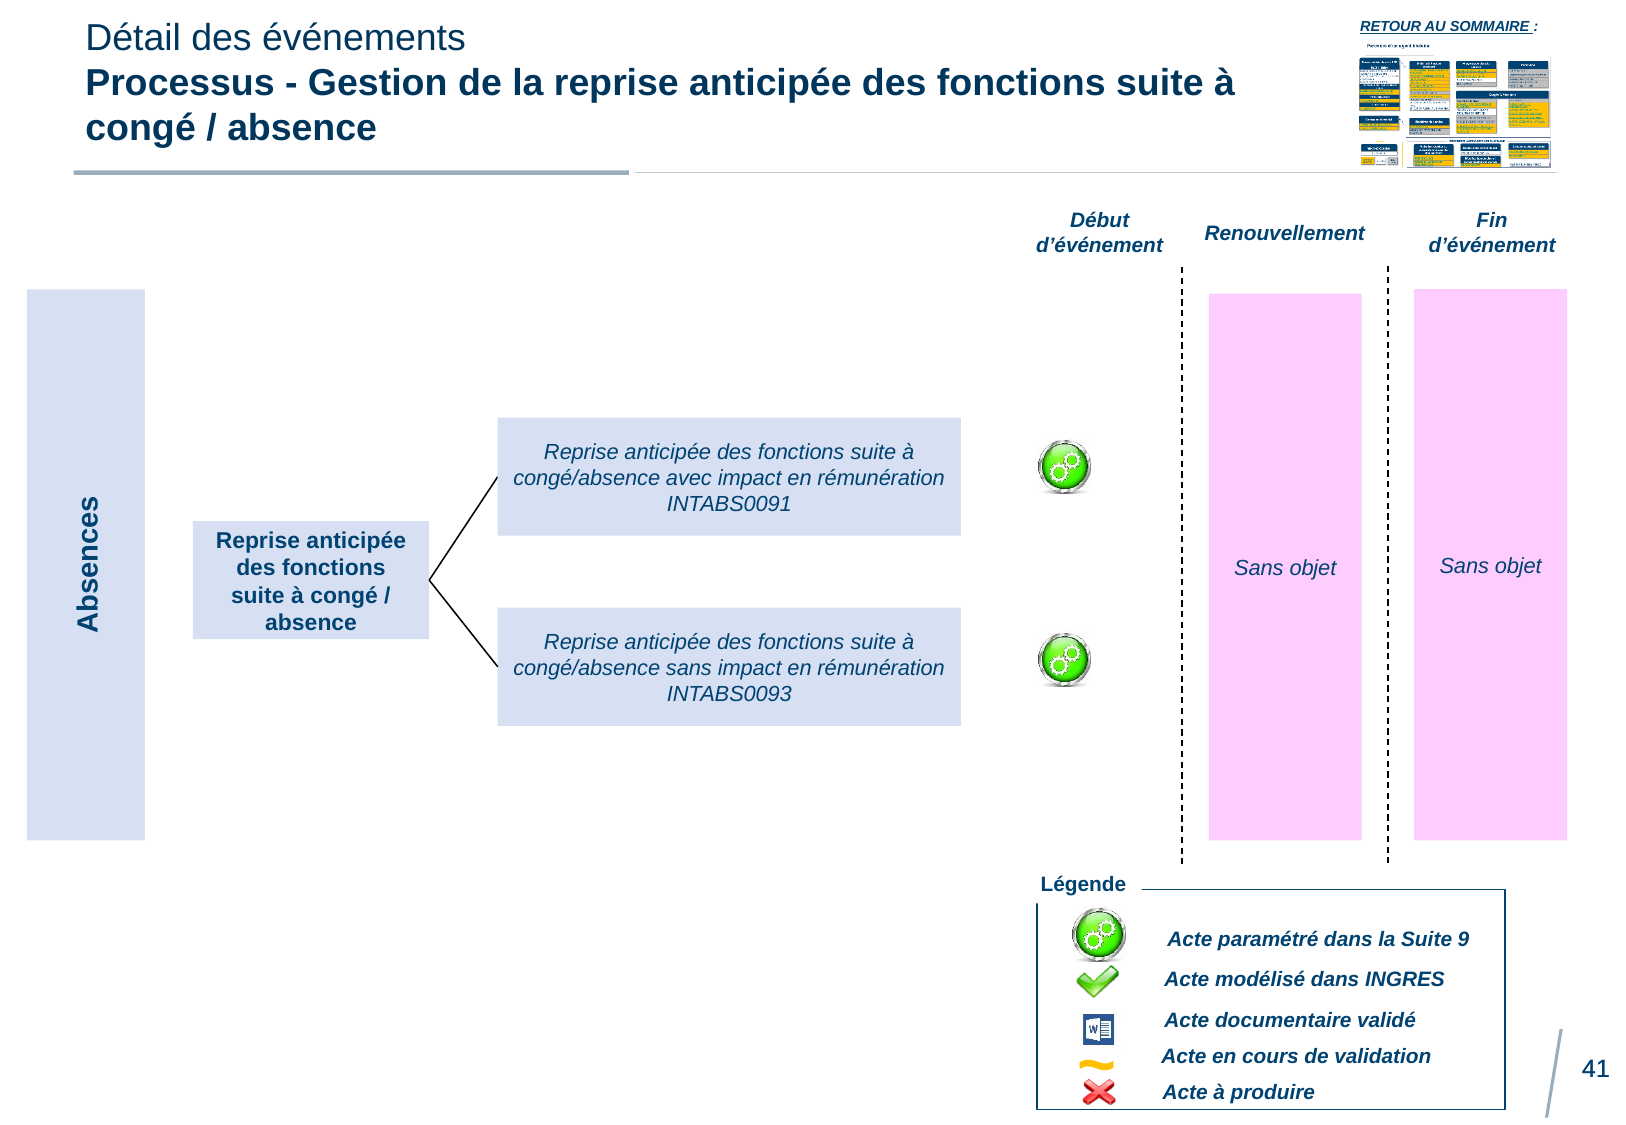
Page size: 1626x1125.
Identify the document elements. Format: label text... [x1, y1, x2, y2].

slide_number 41 [1516, 1044, 1625, 1121]
picture [1038, 631, 1091, 687]
picture [1038, 438, 1091, 494]
picture [1067, 906, 1128, 1059]
picture [1359, 40, 1553, 168]
picture [1082, 1079, 1116, 1105]
